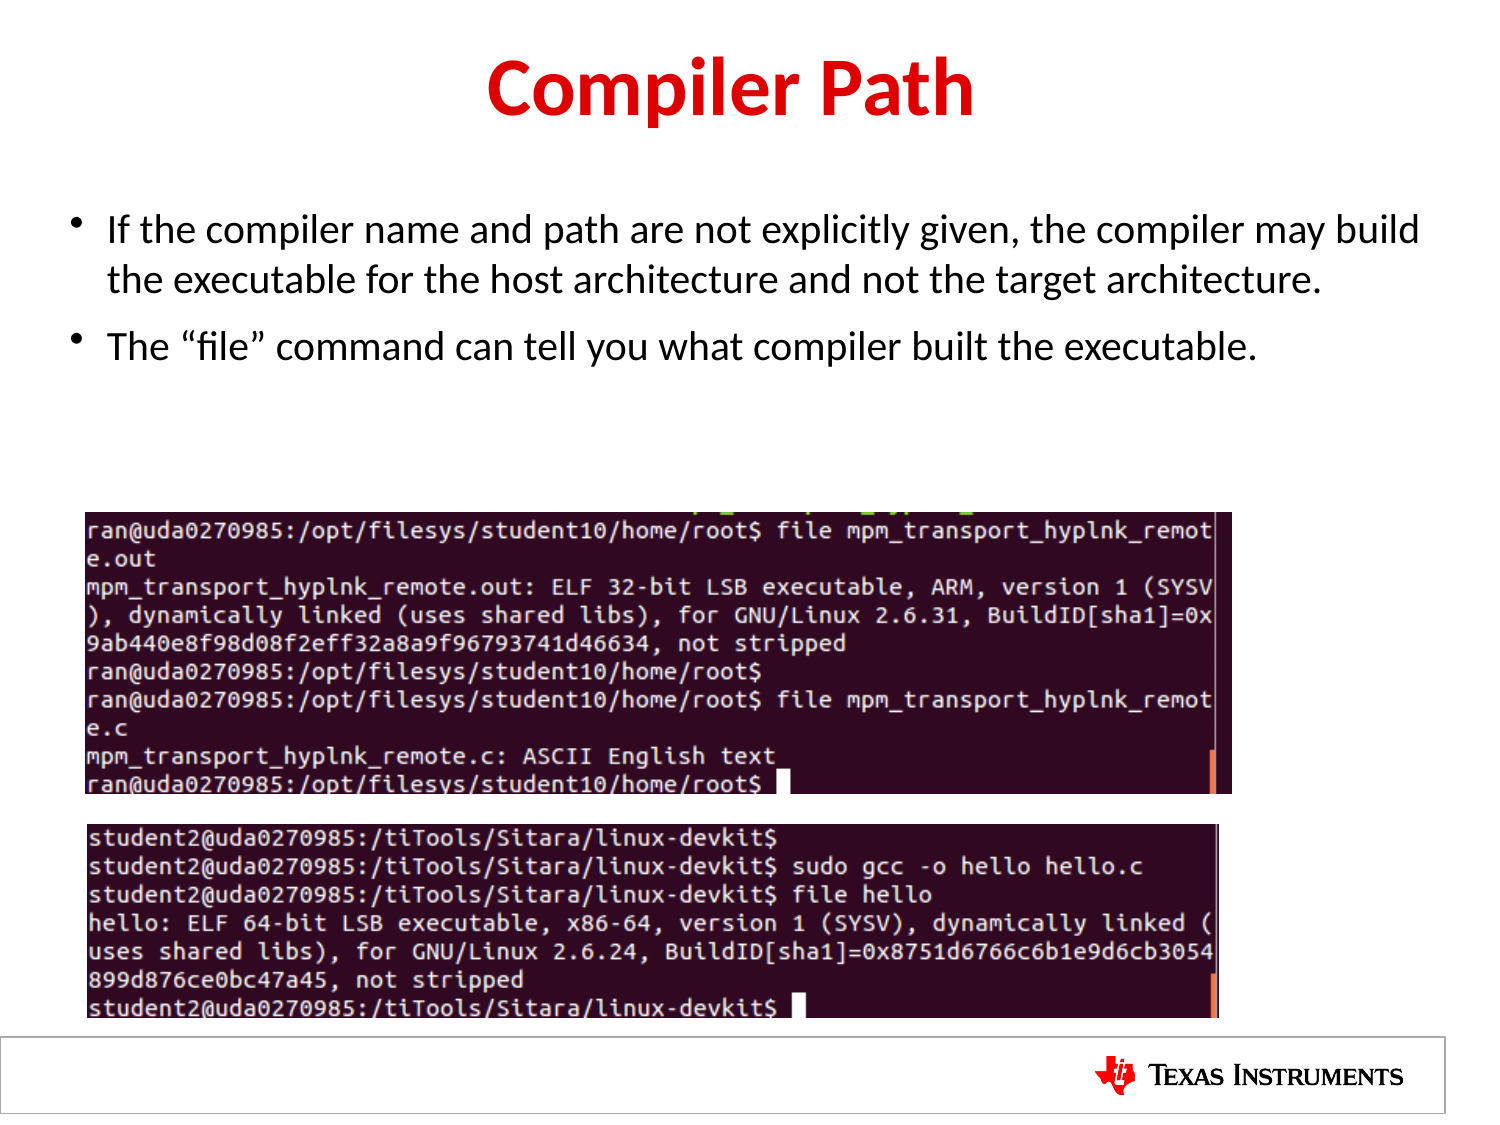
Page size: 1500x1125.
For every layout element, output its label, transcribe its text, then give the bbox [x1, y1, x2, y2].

title Compiler Path [37, 23, 1426, 158]
picture [87, 824, 1219, 1018]
picture [85, 512, 1232, 794]
list If the compiler name and path are not explicitly given, the compiler may build the executable for the host architecture and not the target architecture. The “file” command can tell you what compiler built the executable. [54, 194, 1444, 538]
picture [1095, 1056, 1403, 1095]
